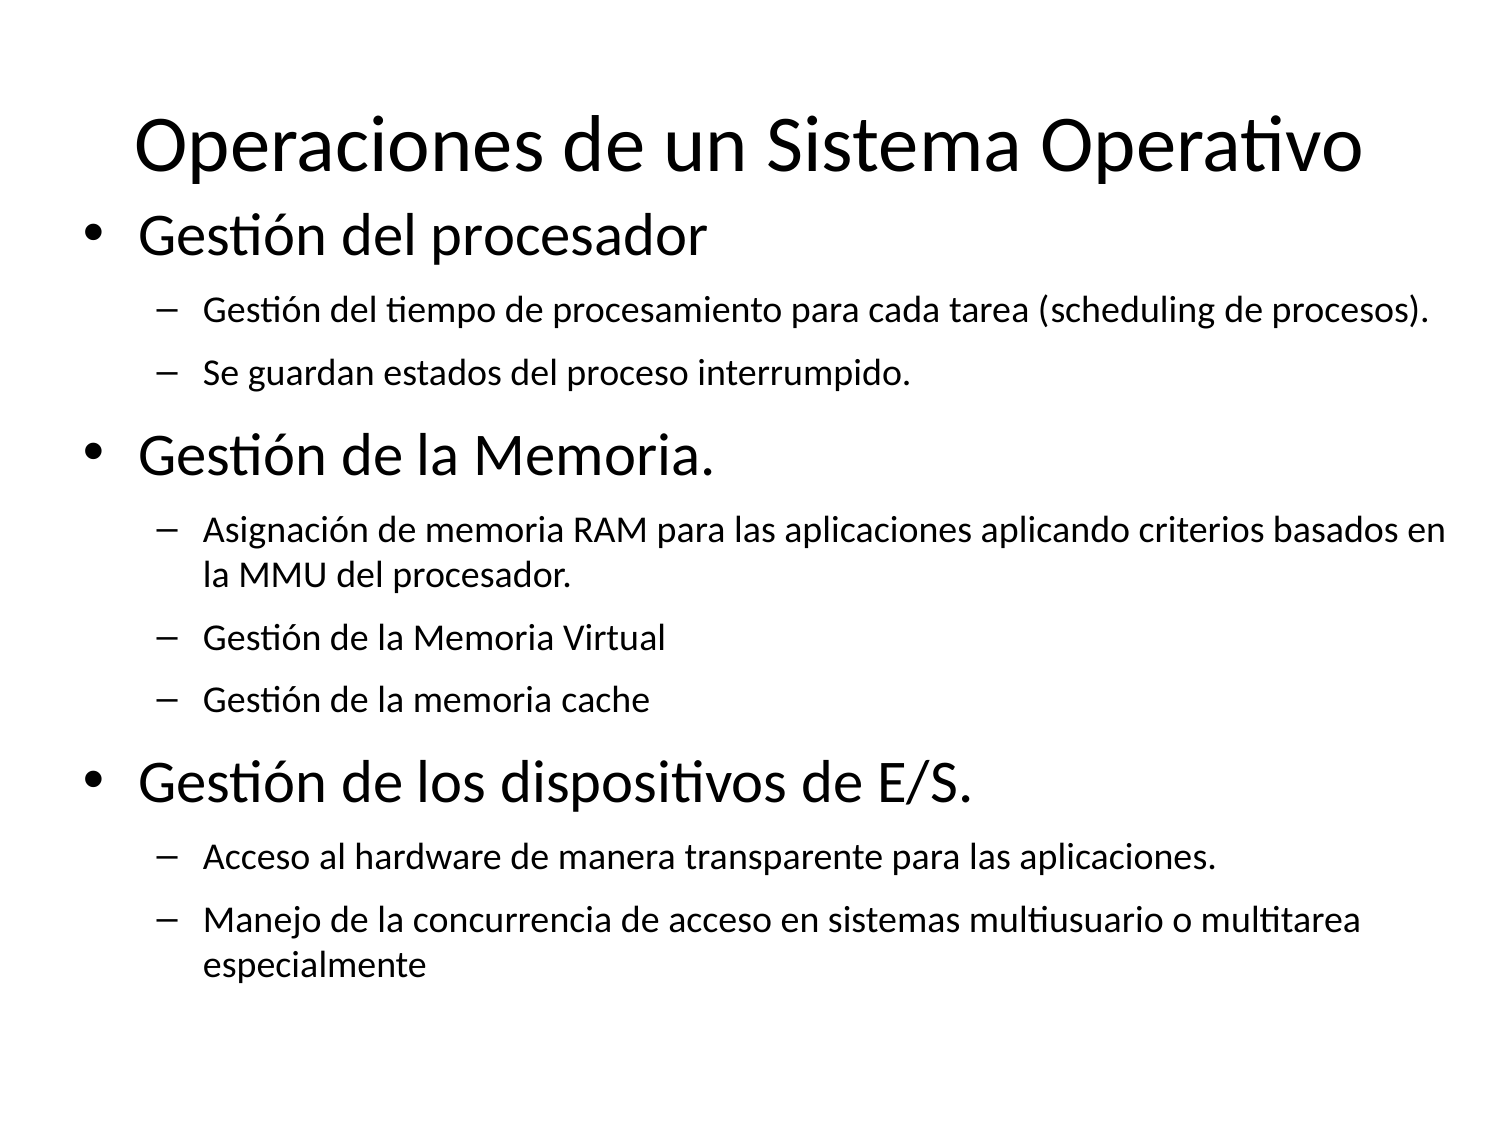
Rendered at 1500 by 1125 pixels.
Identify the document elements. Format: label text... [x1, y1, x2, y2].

title Operaciones de un Sistema Operativo [75, 45, 1425, 187]
list Gestión del procesador Gestión del tiempo de procesamiento para cada tarea (scheduling de procesos). Se guardan estados del proceso interrumpido. Gestión de la Memoria. Asignación de memoria RAM para las aplicaciones aplicando criterios basados en la MMU del procesador. Gestión de la Memoria Virtual Gestión de la memoria cache Gestión de los dispositivos de E/S. Acceso al hardware de manera transparente para las aplicaciones. Manejo de la concurrencia de acceso en sistemas multiusuario o multitarea especialmente [67, 187, 1467, 1004]
